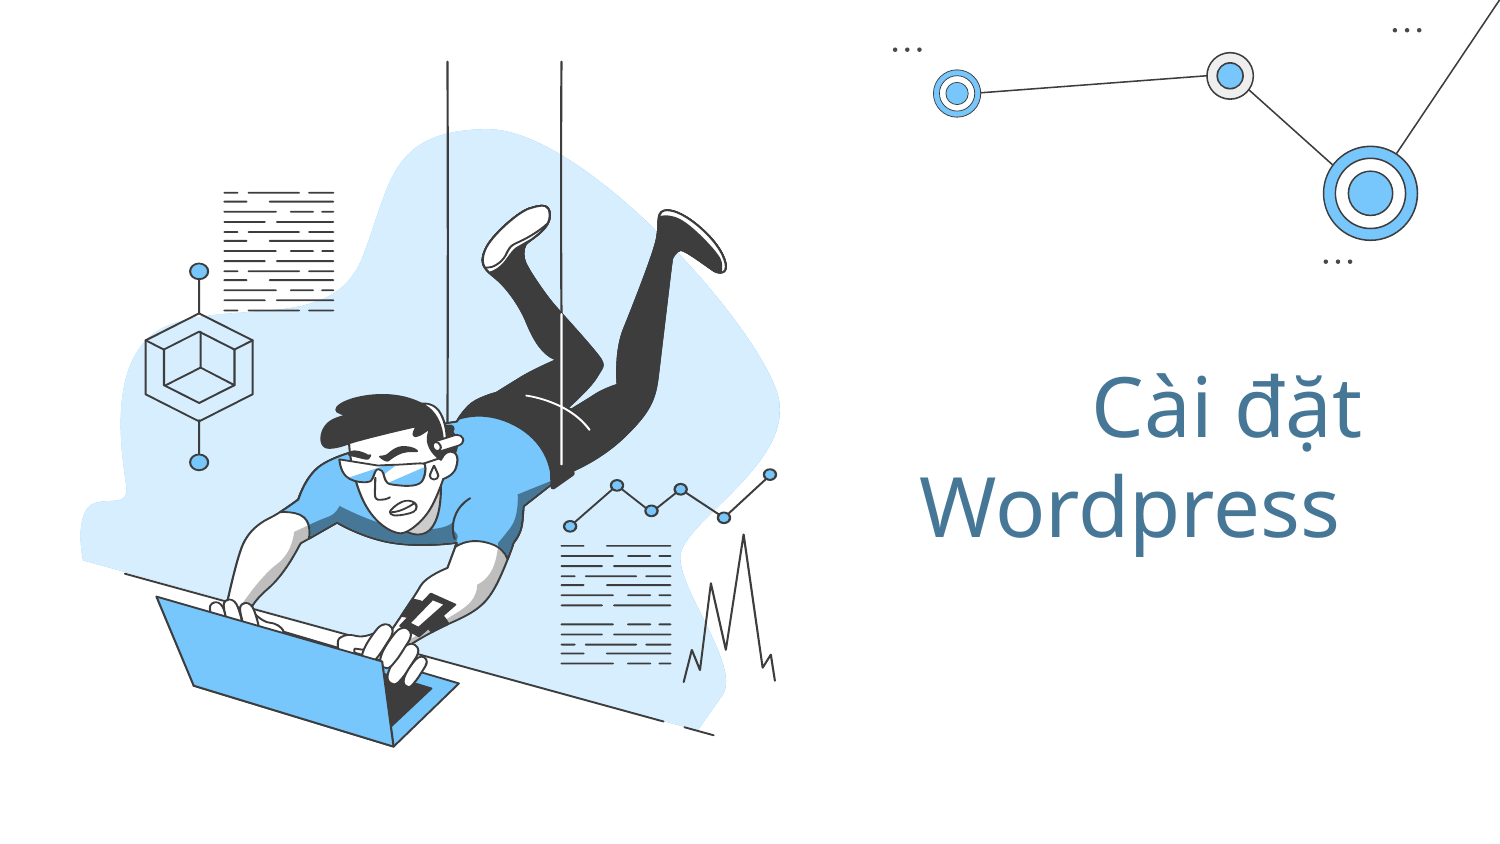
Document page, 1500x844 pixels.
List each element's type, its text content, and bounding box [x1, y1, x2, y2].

title Cài đặt Wordpress [823, 274, 1378, 569]
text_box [75, 60, 791, 748]
